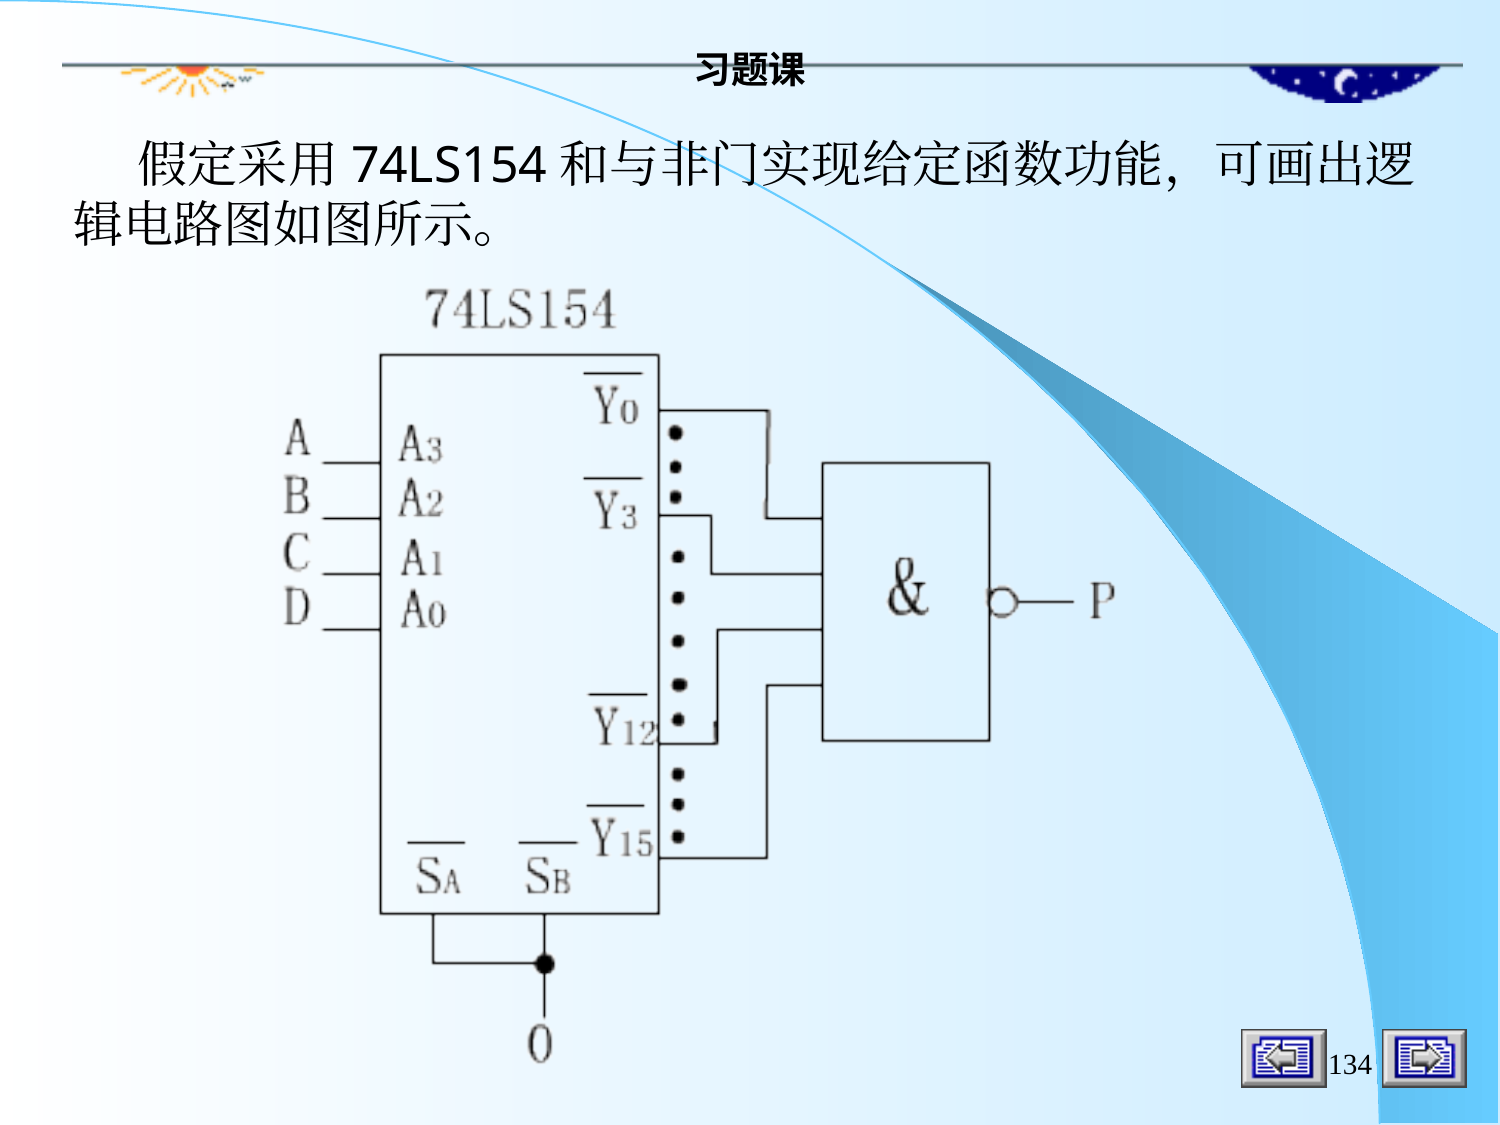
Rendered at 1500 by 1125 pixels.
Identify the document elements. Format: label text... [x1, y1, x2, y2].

slide_number 134 [1074, 1025, 1388, 1100]
picture [1382, 1029, 1467, 1088]
text_box 假定采用74LS154和与非门实现给定函数功能，可画出逻辑电路图如图所示。 [58, 124, 1432, 260]
title 习题课 [112, 103, 1388, 113]
picture [62, 62, 1463, 103]
picture [274, 271, 1128, 1080]
picture [1241, 1029, 1327, 1088]
title 习题课 [112, 24, 1388, 62]
